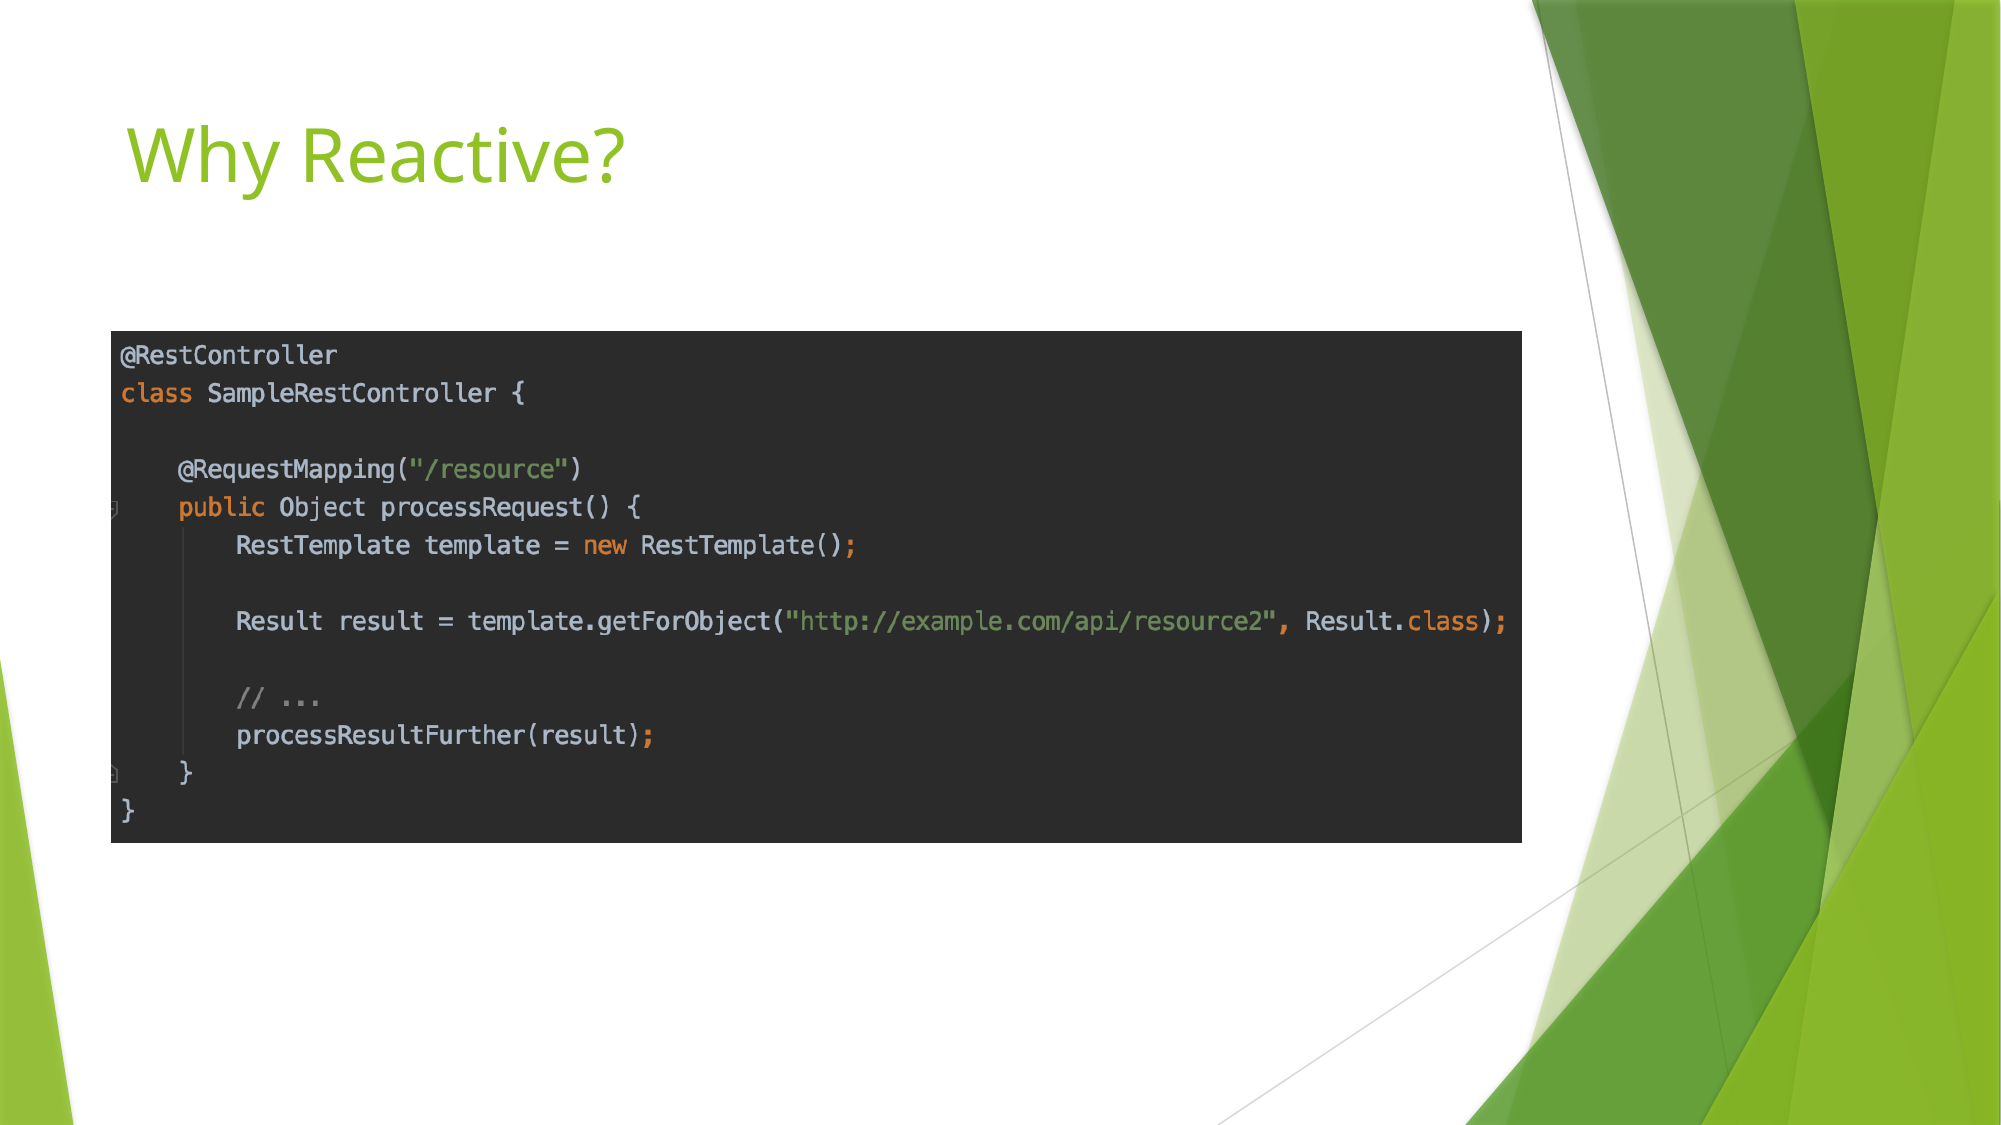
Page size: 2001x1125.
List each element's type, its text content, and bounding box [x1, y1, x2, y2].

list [110, 331, 1522, 844]
title Why Reactive? [111, 99, 1522, 317]
